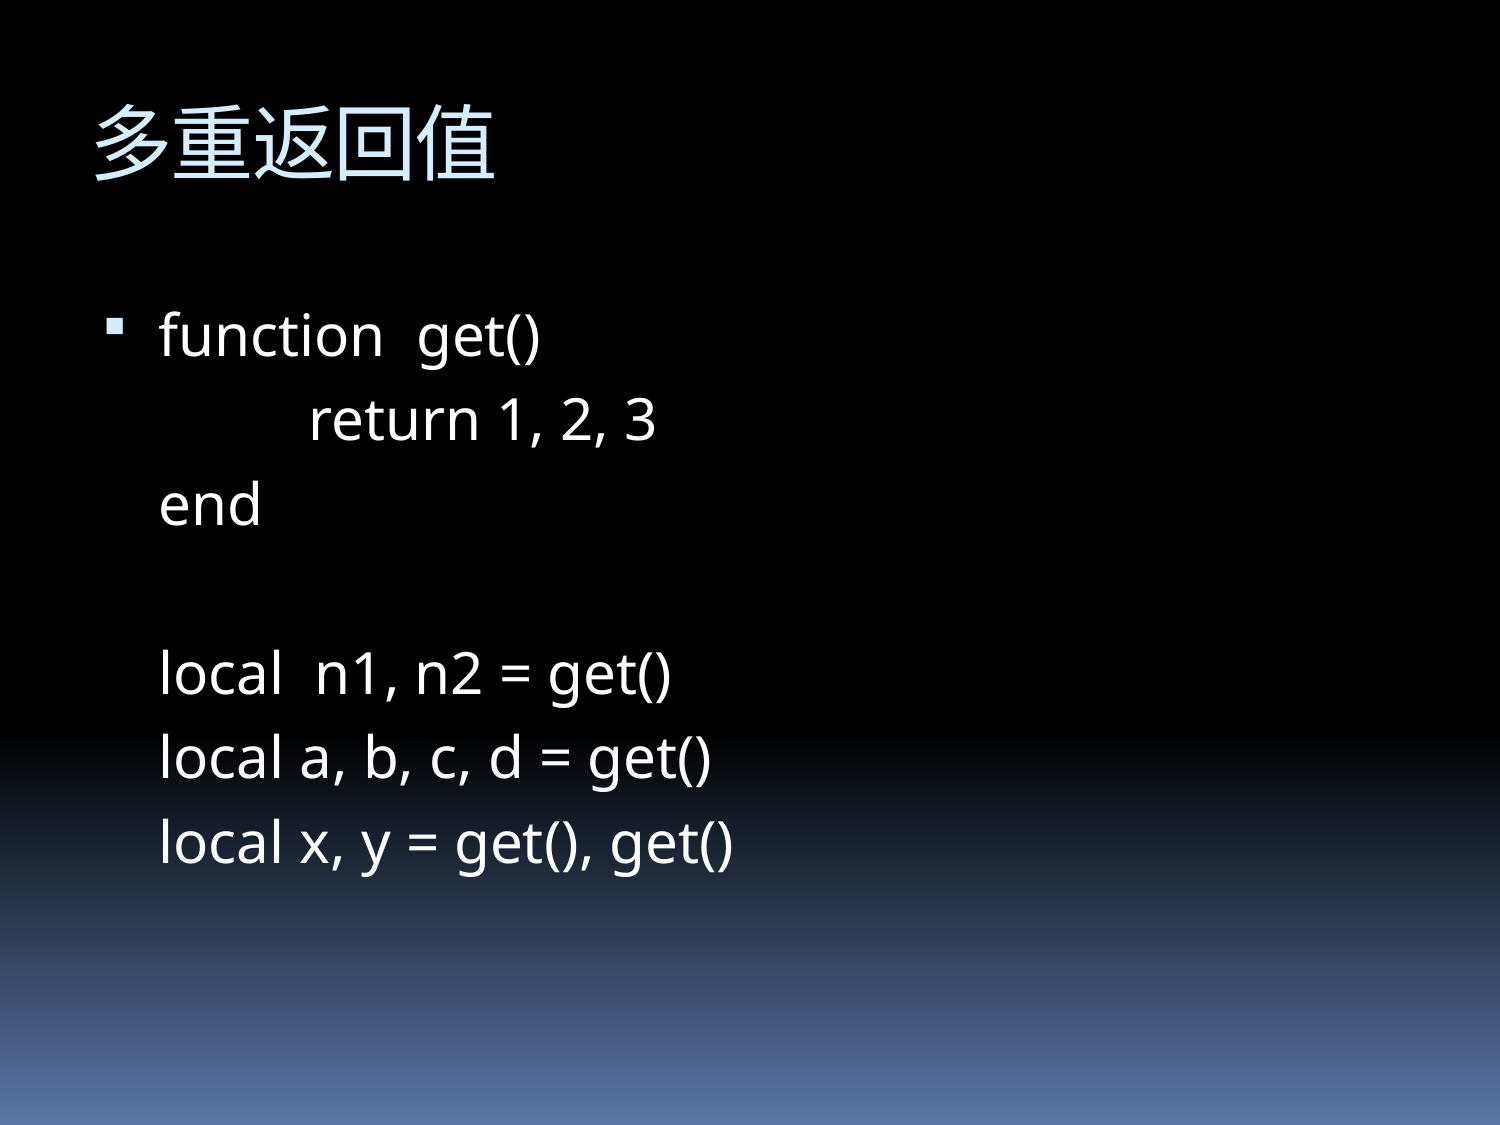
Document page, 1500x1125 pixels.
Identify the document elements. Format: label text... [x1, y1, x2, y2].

list function get() return 1, 2, 3 end local n1, n2 = get() local a, b, c, d = get() local x, y = get(), get() [76, 290, 1196, 1033]
title 多重返回值 [75, 83, 1425, 234]
